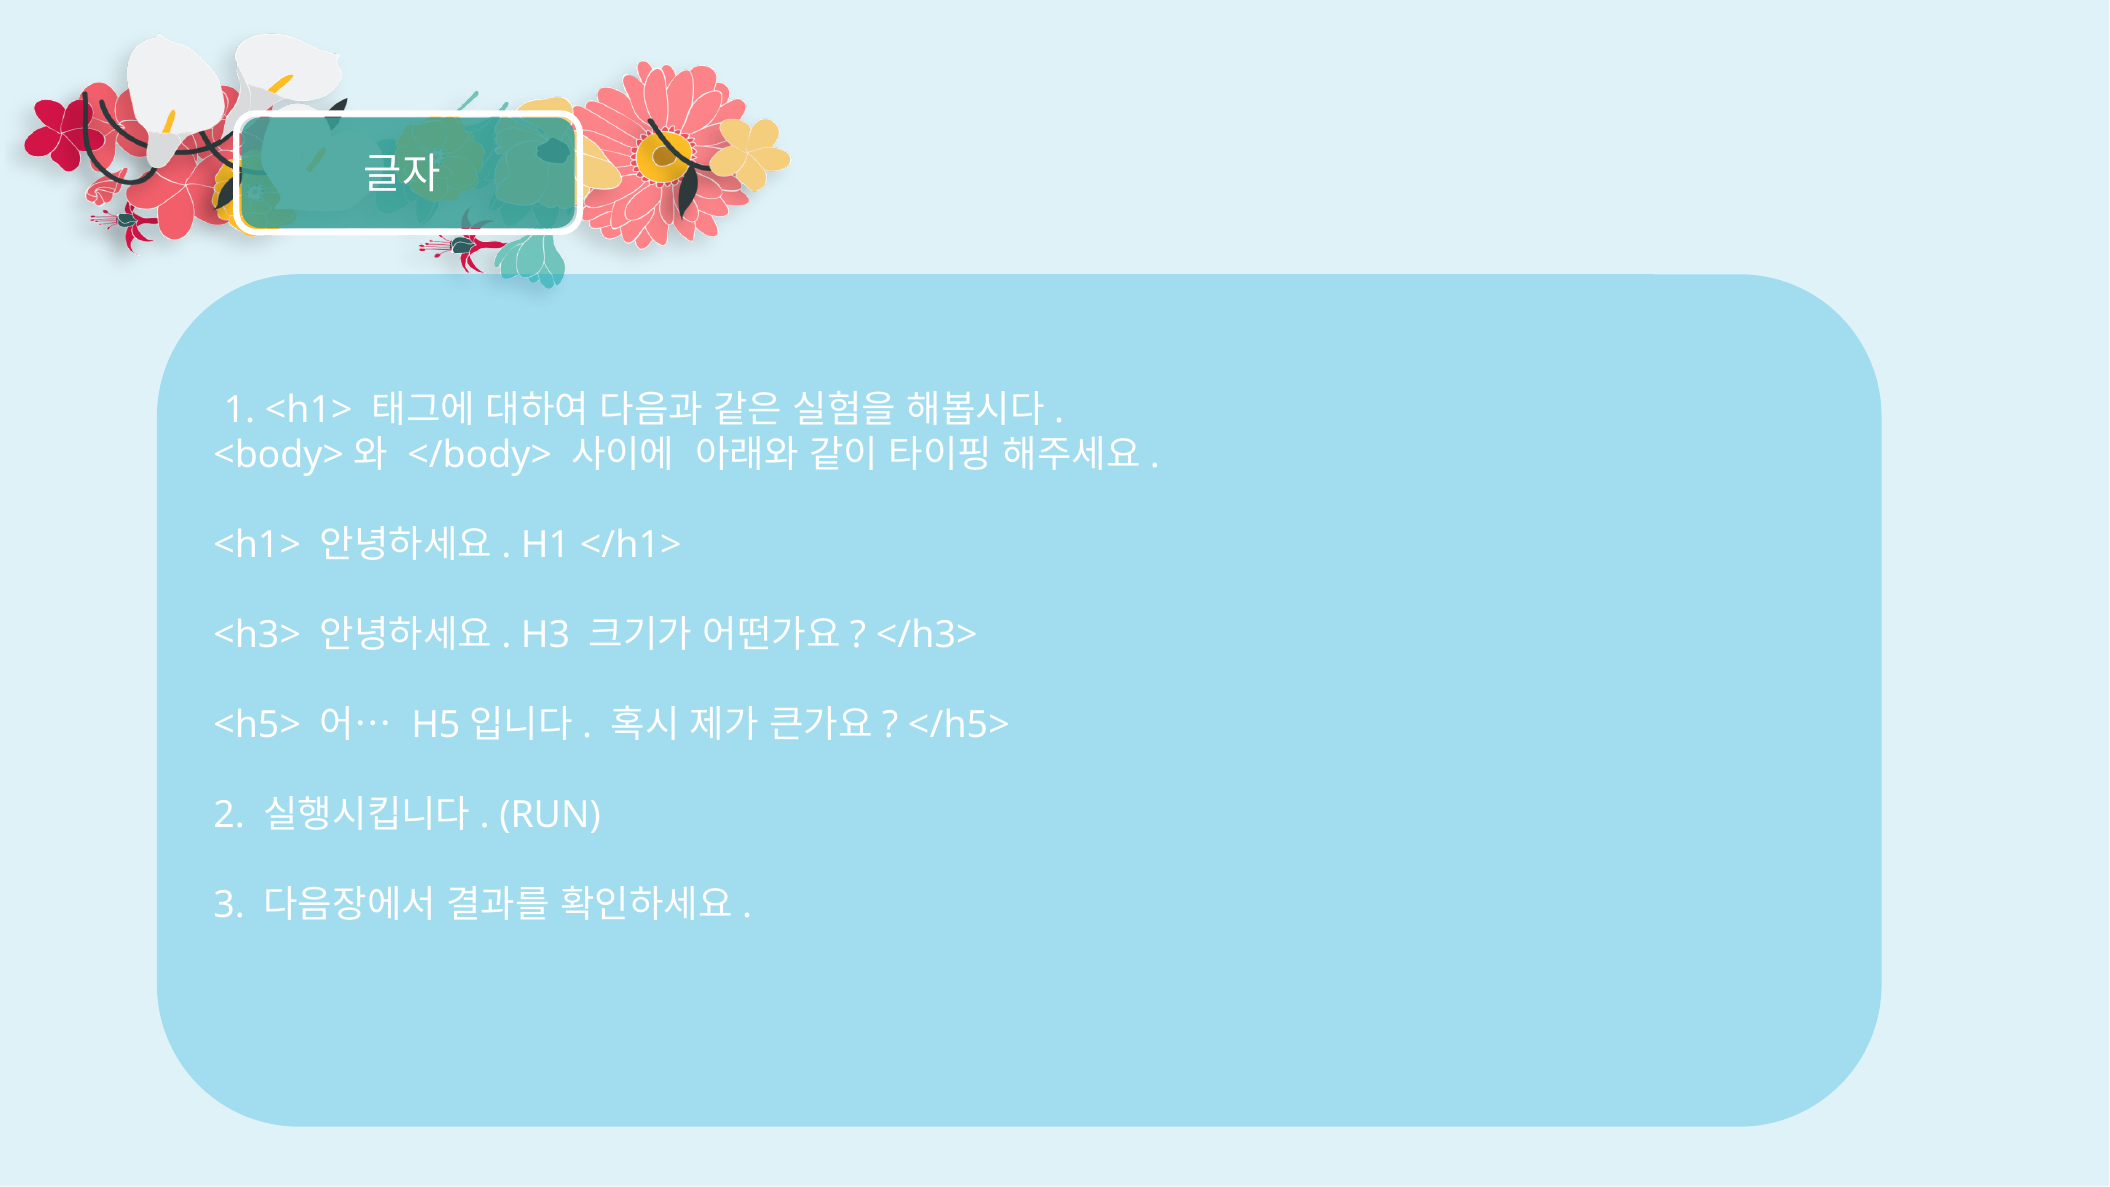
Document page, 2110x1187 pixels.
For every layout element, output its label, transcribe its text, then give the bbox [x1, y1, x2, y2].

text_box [5, 26, 812, 308]
text_box 1. <h1> 태그에 대하여 다음과 같은 실험을 해봅시다. <body>와 </body> 사이에 아래와 같이 타이핑 해주세요. <h1> 안녕하세요. H1 </h1> <h3> 안녕하세요. H3 크기가 어떤가요? </h3> <h5> 어… H5입니다. 혹시 제가 큰가요? </h5> 2. 실행시킵니다. (RUN) 3. 다음장에서 결과를 확인하세요. [155, 273, 1883, 1128]
